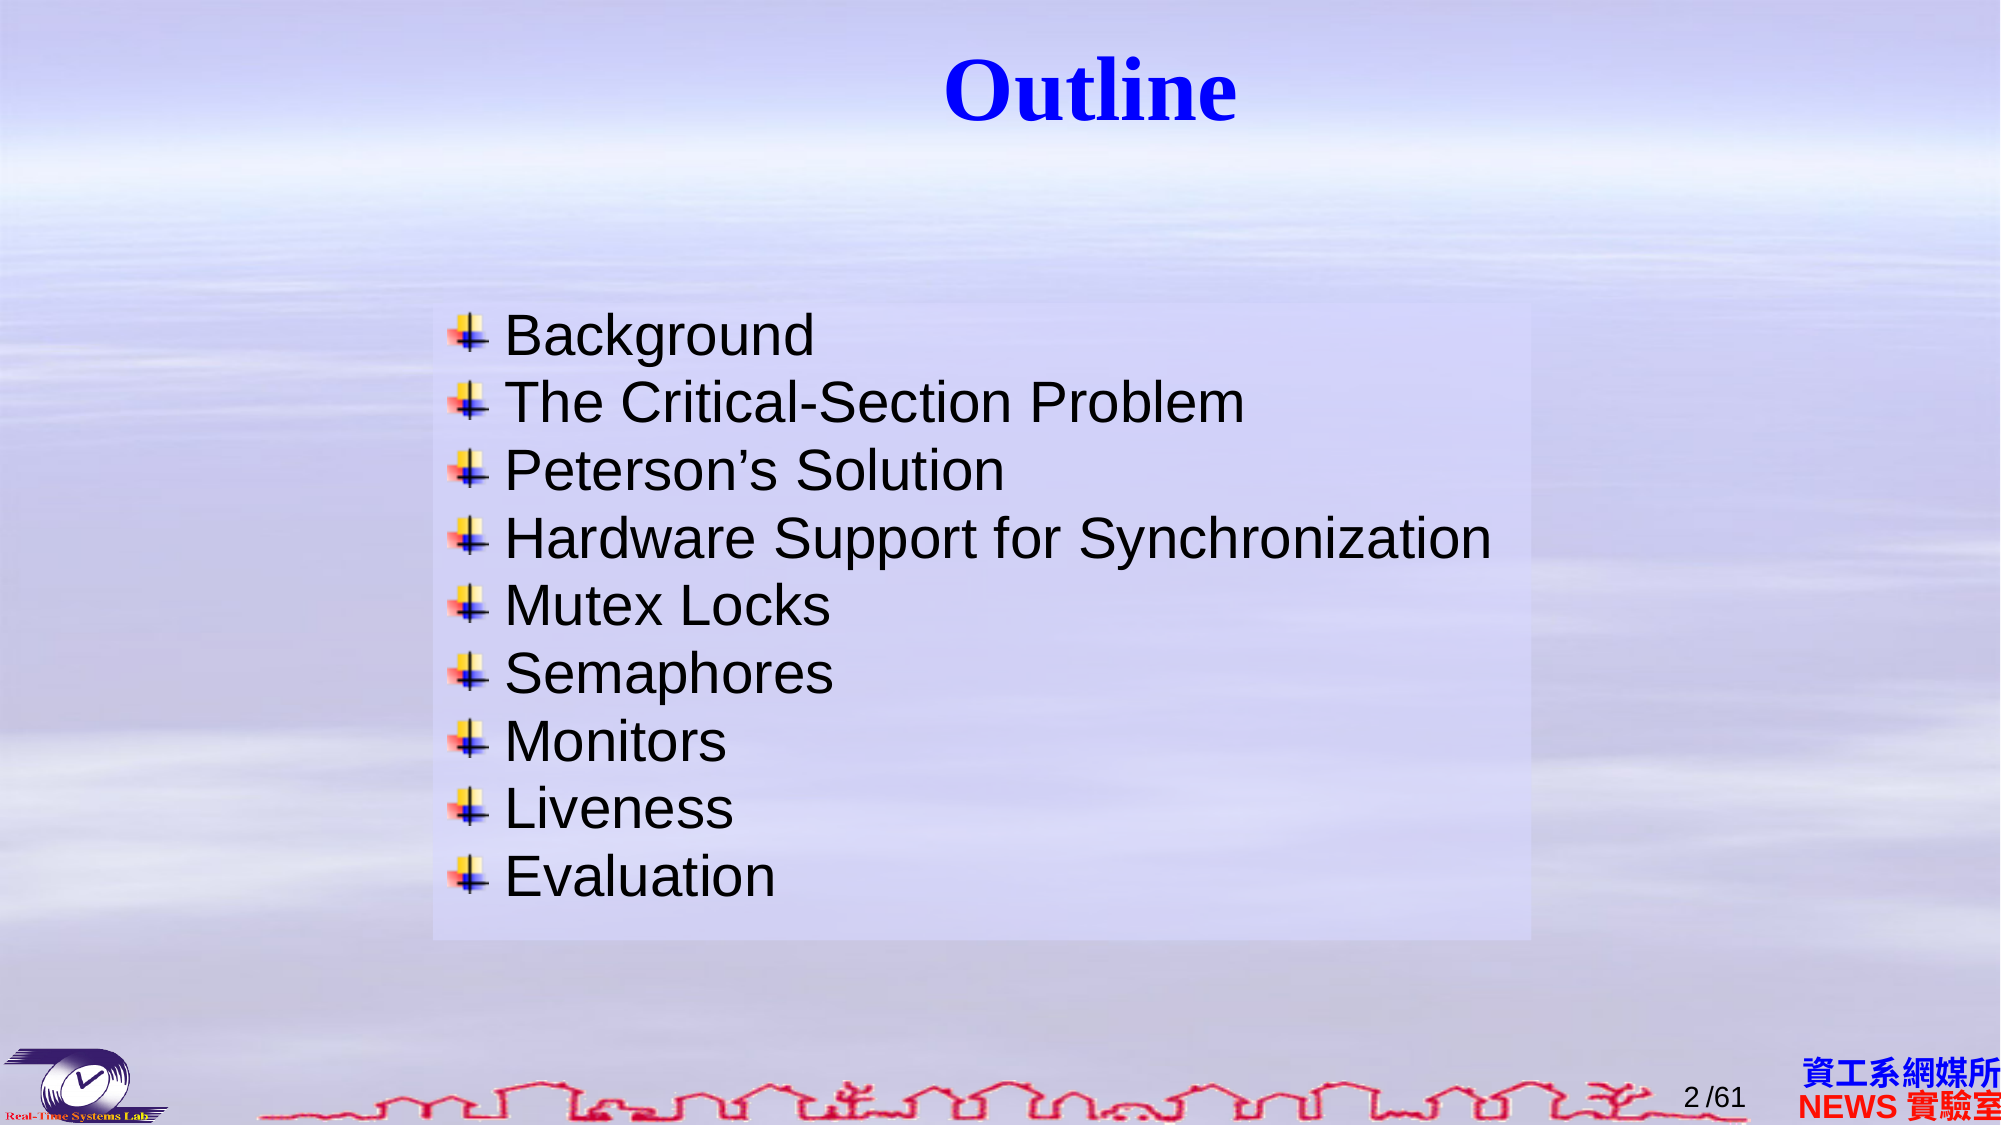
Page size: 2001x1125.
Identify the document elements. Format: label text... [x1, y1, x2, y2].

footer /61 [1715, 1070, 2000, 1125]
text_box [624, 839, 1294, 990]
picture [0, 0, 2001, 1125]
slide_number 1 [1248, 1070, 1715, 1125]
title Outline [458, 36, 1723, 131]
list Background The Critical-Section Problem Peterson’s Solution Hardware Support for Synchronization Mutex Locks Semaphores Monitors Liveness Evaluation [432, 302, 1532, 941]
